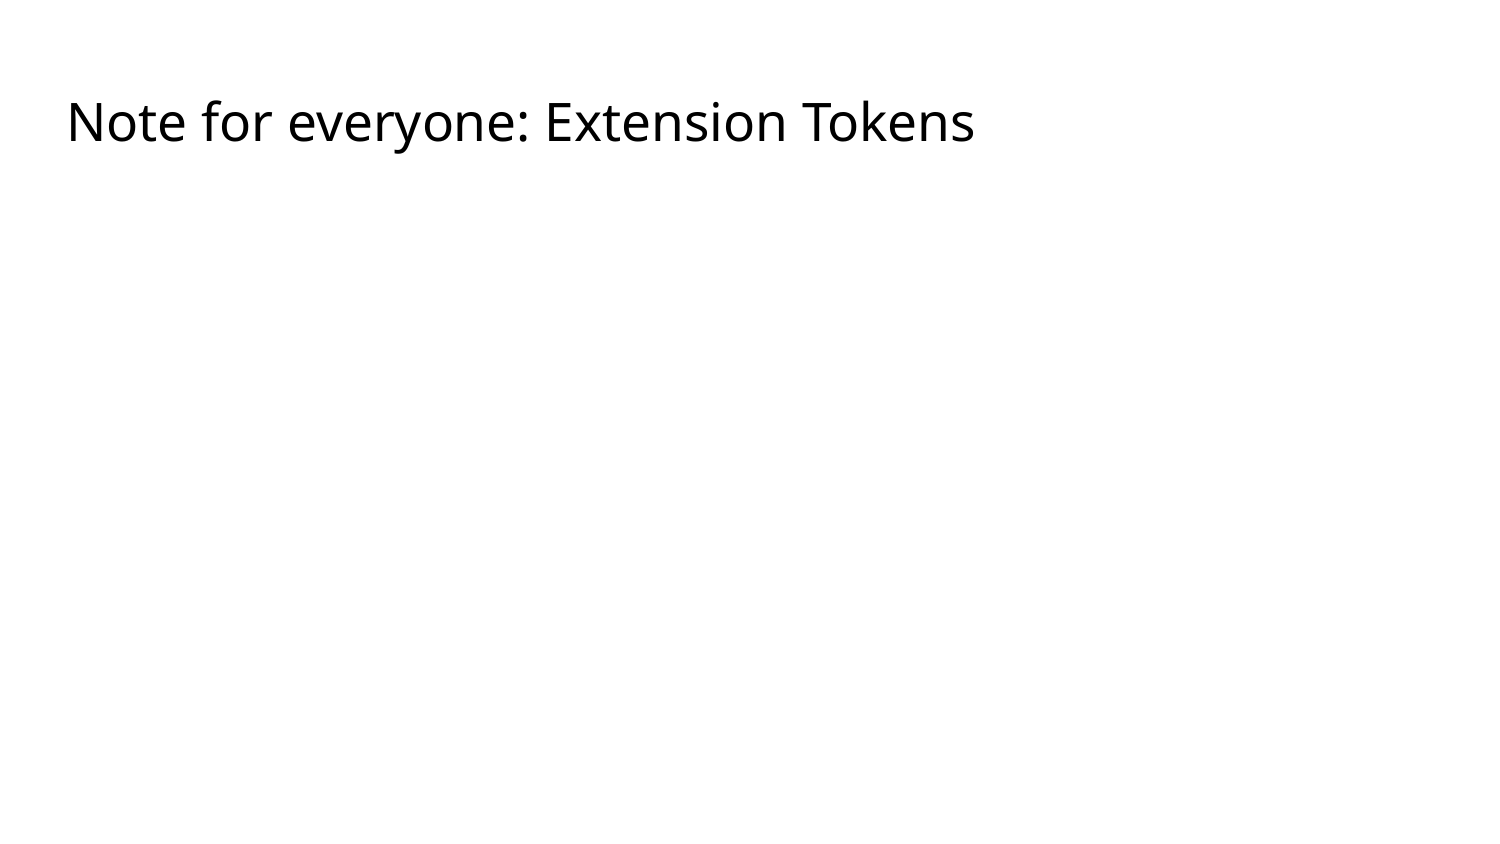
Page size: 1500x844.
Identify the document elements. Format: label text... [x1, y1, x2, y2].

text_box Note for everyone: Extension Tokens [51, 72, 1449, 167]
